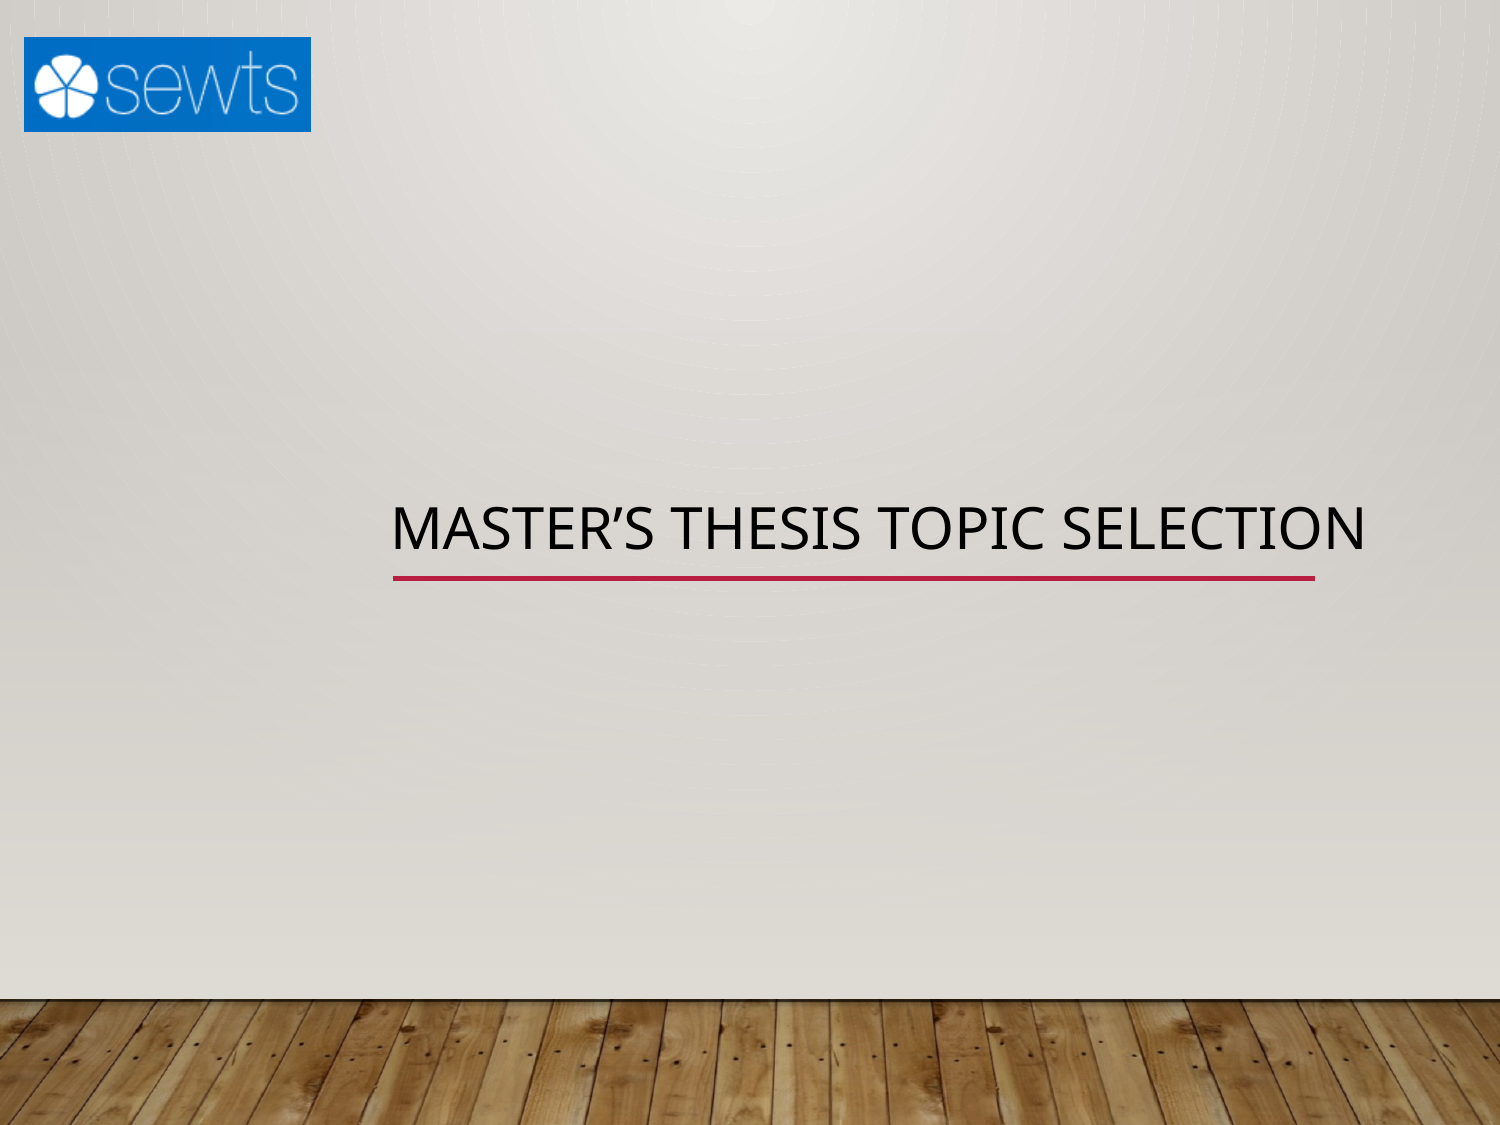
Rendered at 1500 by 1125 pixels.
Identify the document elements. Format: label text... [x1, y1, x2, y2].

picture [24, 37, 312, 132]
picture [0, 999, 1500, 1125]
title Master’s Thesis Topic Selection [375, 474, 1400, 563]
